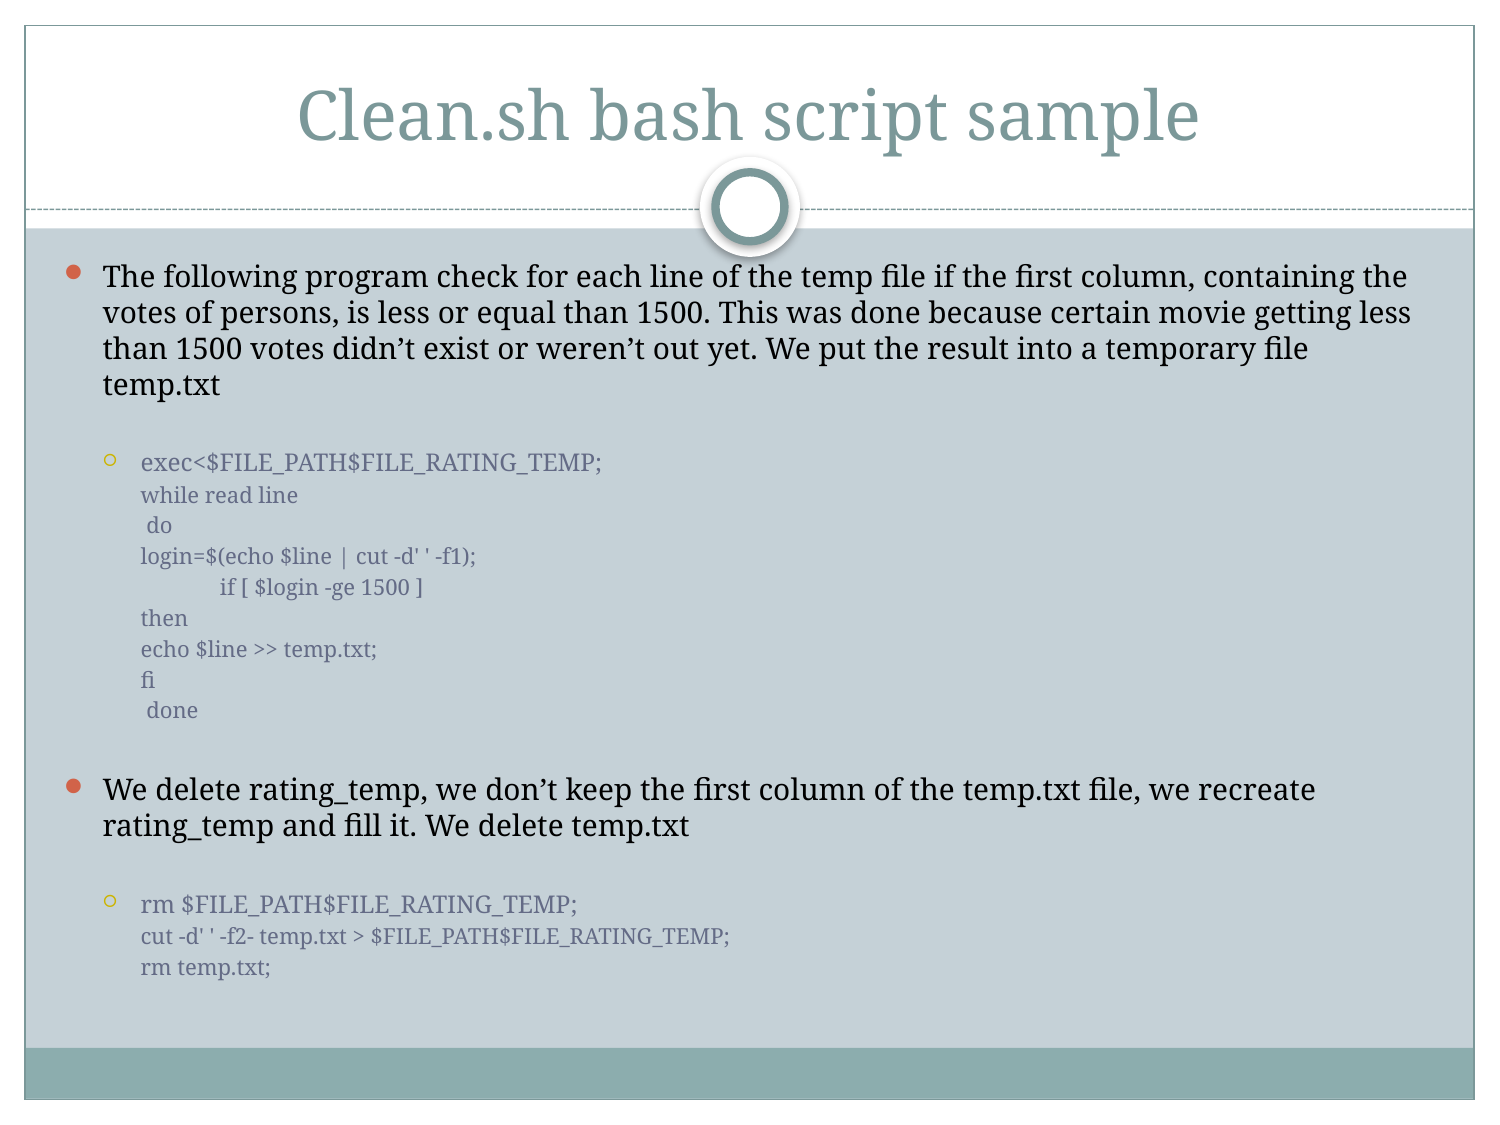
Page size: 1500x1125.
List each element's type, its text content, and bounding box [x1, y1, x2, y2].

list The following program check for each line of the temp file if the first column, containing the votes of persons, is less or equal than 1500. This was done because certain movie getting less than 1500 votes didn’t exist or weren’t out yet. We put the result into a temporary file temp.txt exec<$FILE_PATH$FILE_RATING_TEMP; while read line do login=$(echo $line | cut -d' ' -f1); if [ $login -ge 1500 ] then echo $line >> temp.txt; fi done We delete rating_temp, we don’t keep the first column of the temp.txt file, we recreate rating_temp and fill it. We delete temp.txt rm $FILE_PATH$FILE_RATING_TEMP; cut -d' ' -f2- temp.txt > $FILE_PATH$FILE_RATING_TEMP; rm temp.txt; [49, 250, 1445, 1001]
title Clean.sh bash script sample [49, 37, 1450, 162]
